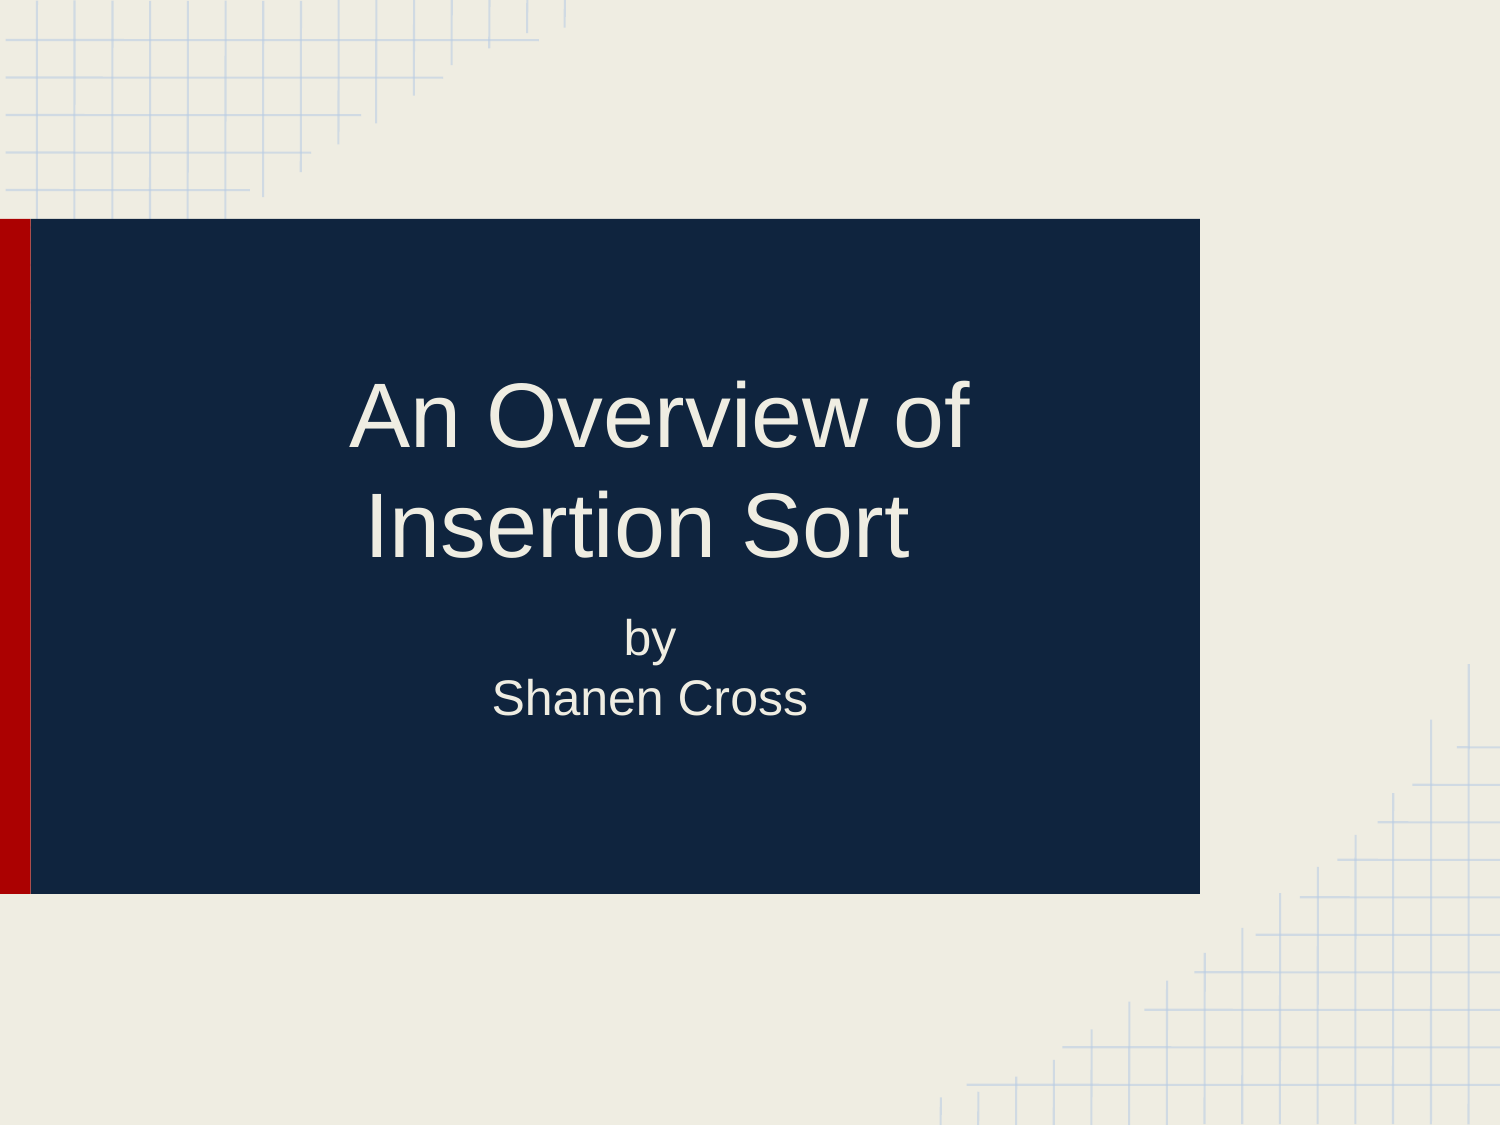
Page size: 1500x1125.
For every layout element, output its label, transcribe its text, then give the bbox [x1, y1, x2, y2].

subtitle by Shanen Cross [112, 590, 1163, 1125]
title An Overview of Insertion Sort [112, 340, 1163, 590]
